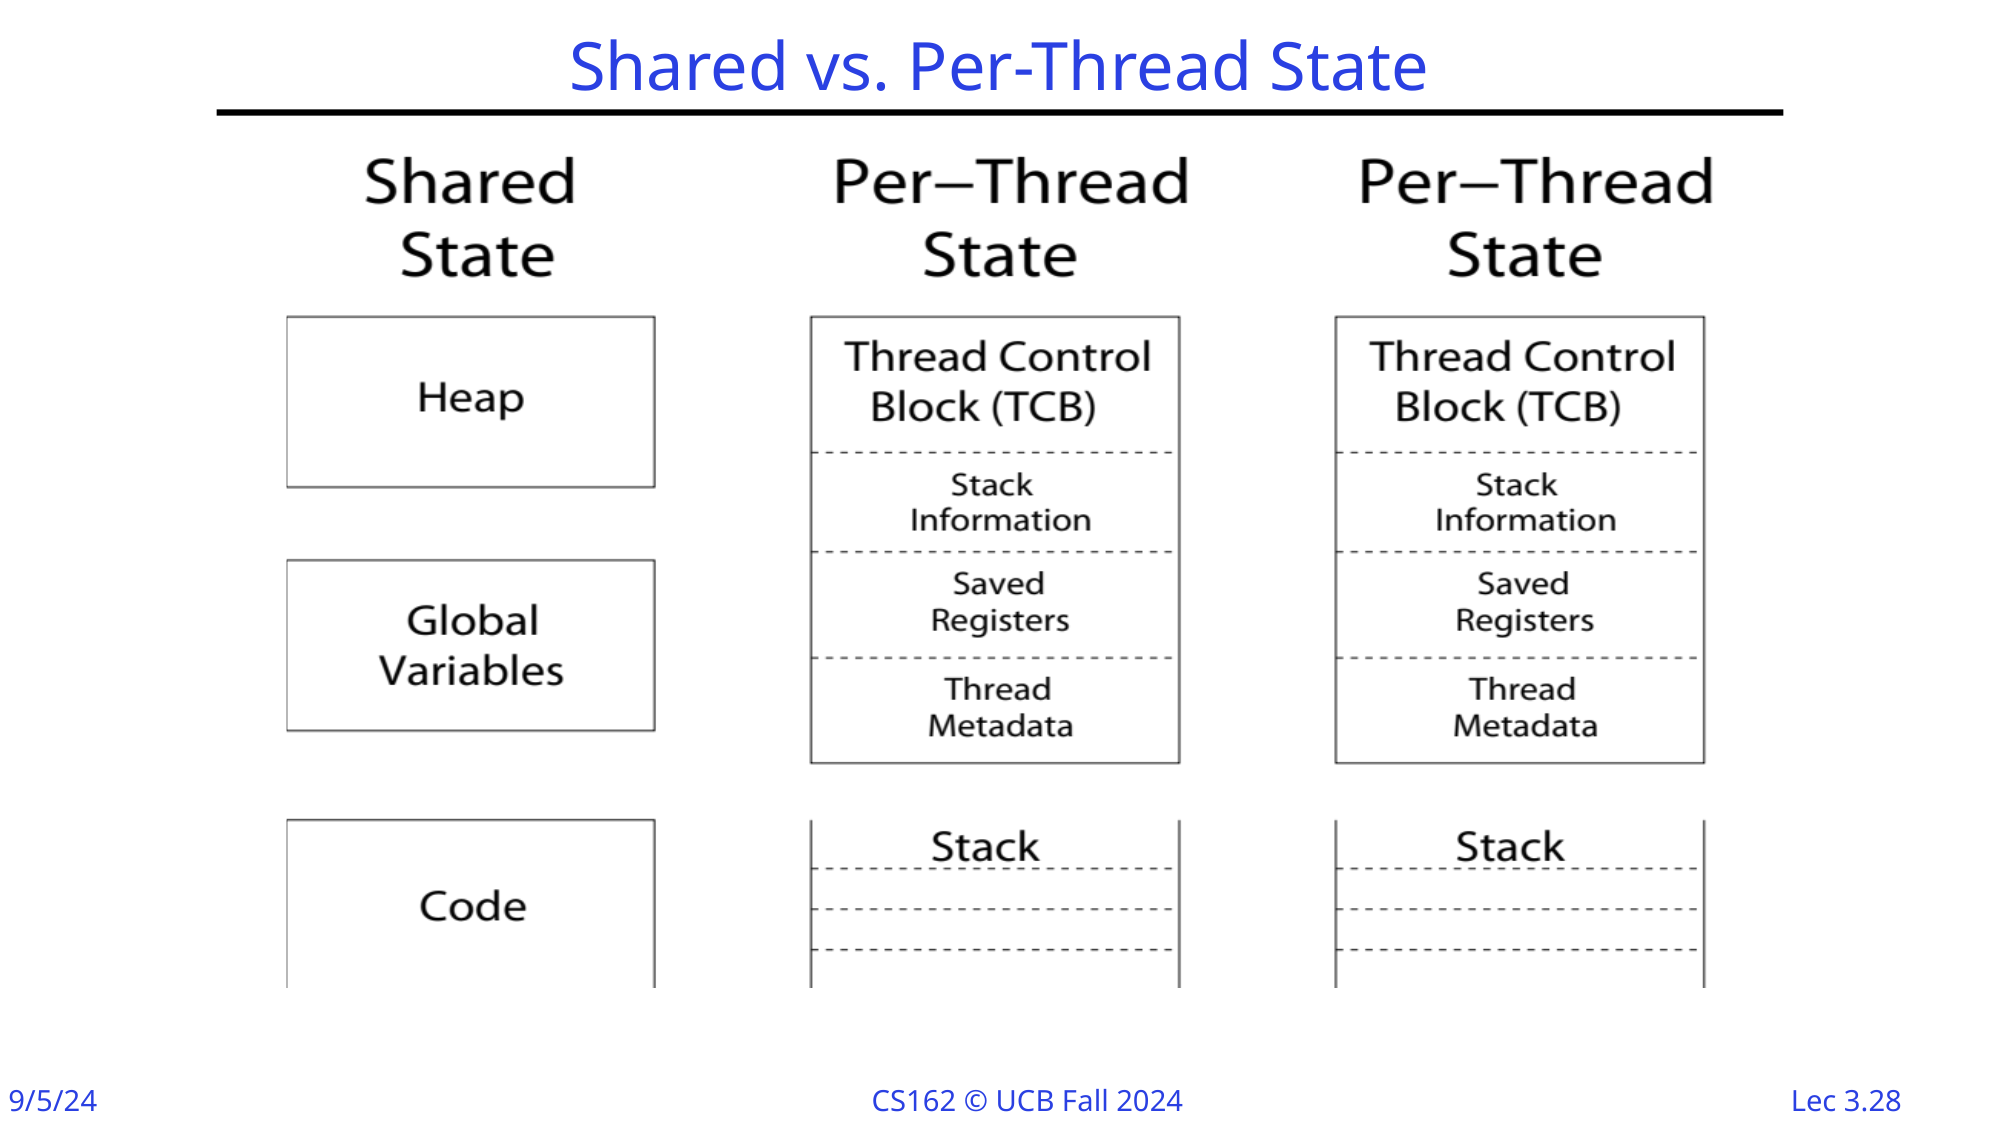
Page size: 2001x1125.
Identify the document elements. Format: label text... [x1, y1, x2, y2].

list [133, 149, 1867, 988]
title Shared vs. Per-Thread State [216, 24, 1784, 113]
